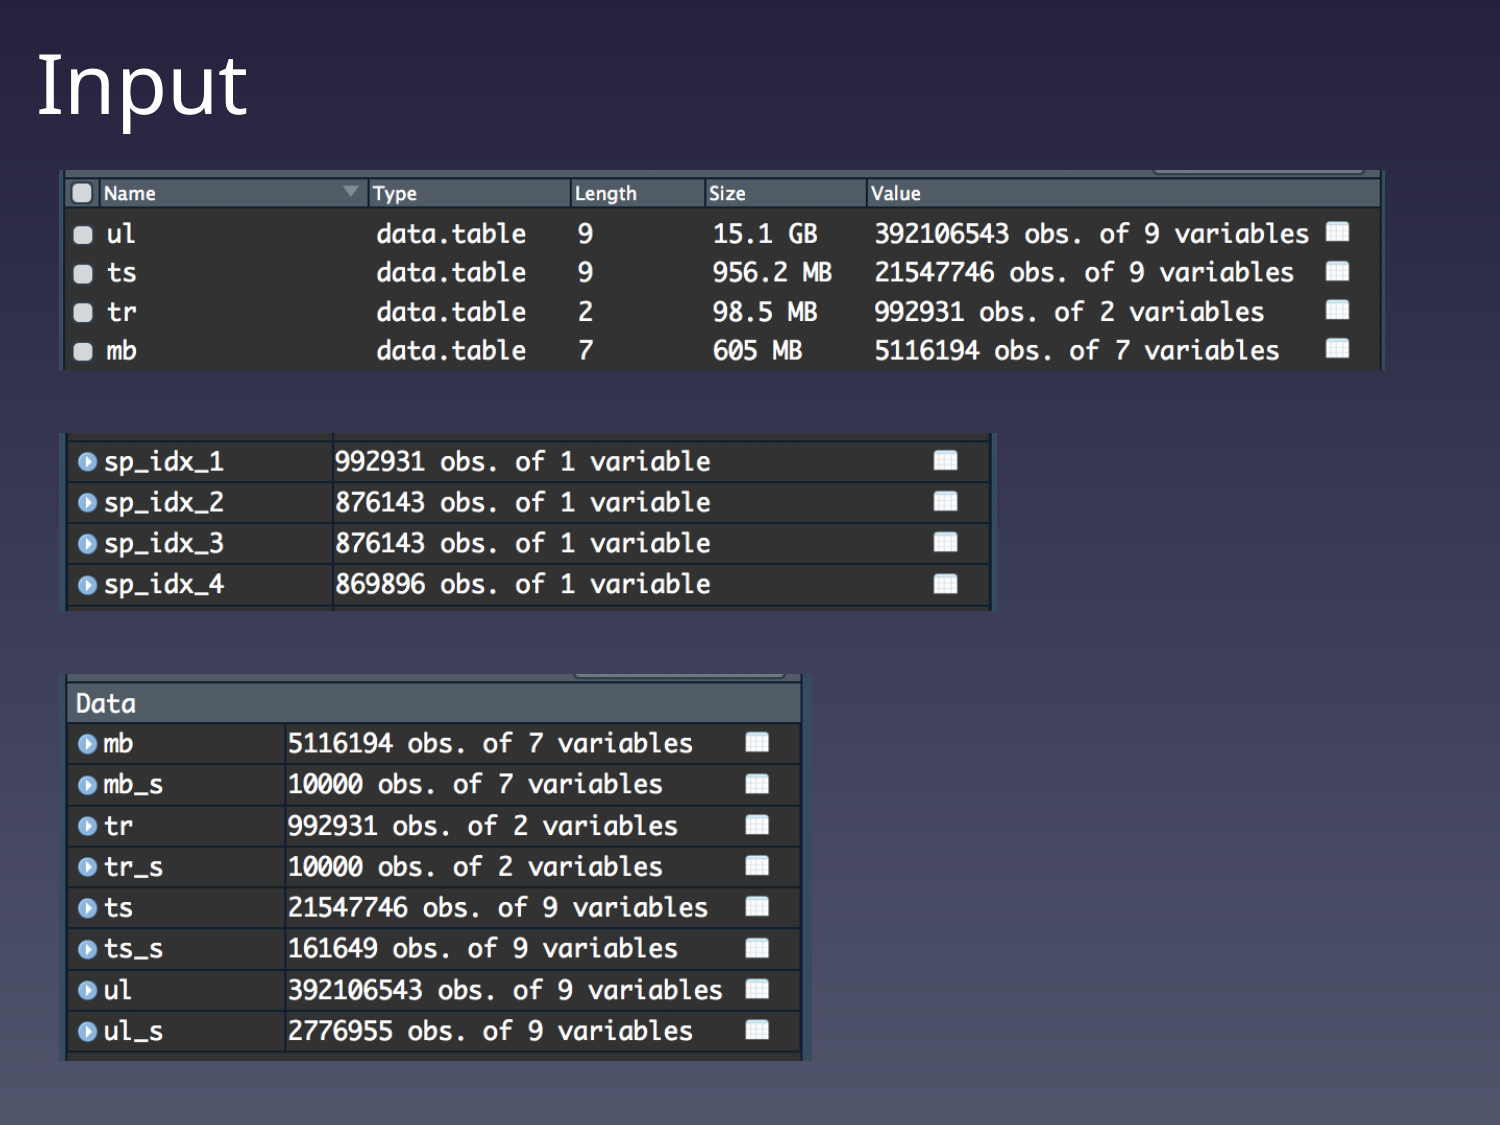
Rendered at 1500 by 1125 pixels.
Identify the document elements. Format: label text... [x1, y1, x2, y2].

picture [59, 433, 998, 612]
picture [59, 169, 1385, 371]
text_box Input [21, 24, 264, 140]
picture [59, 674, 812, 1061]
